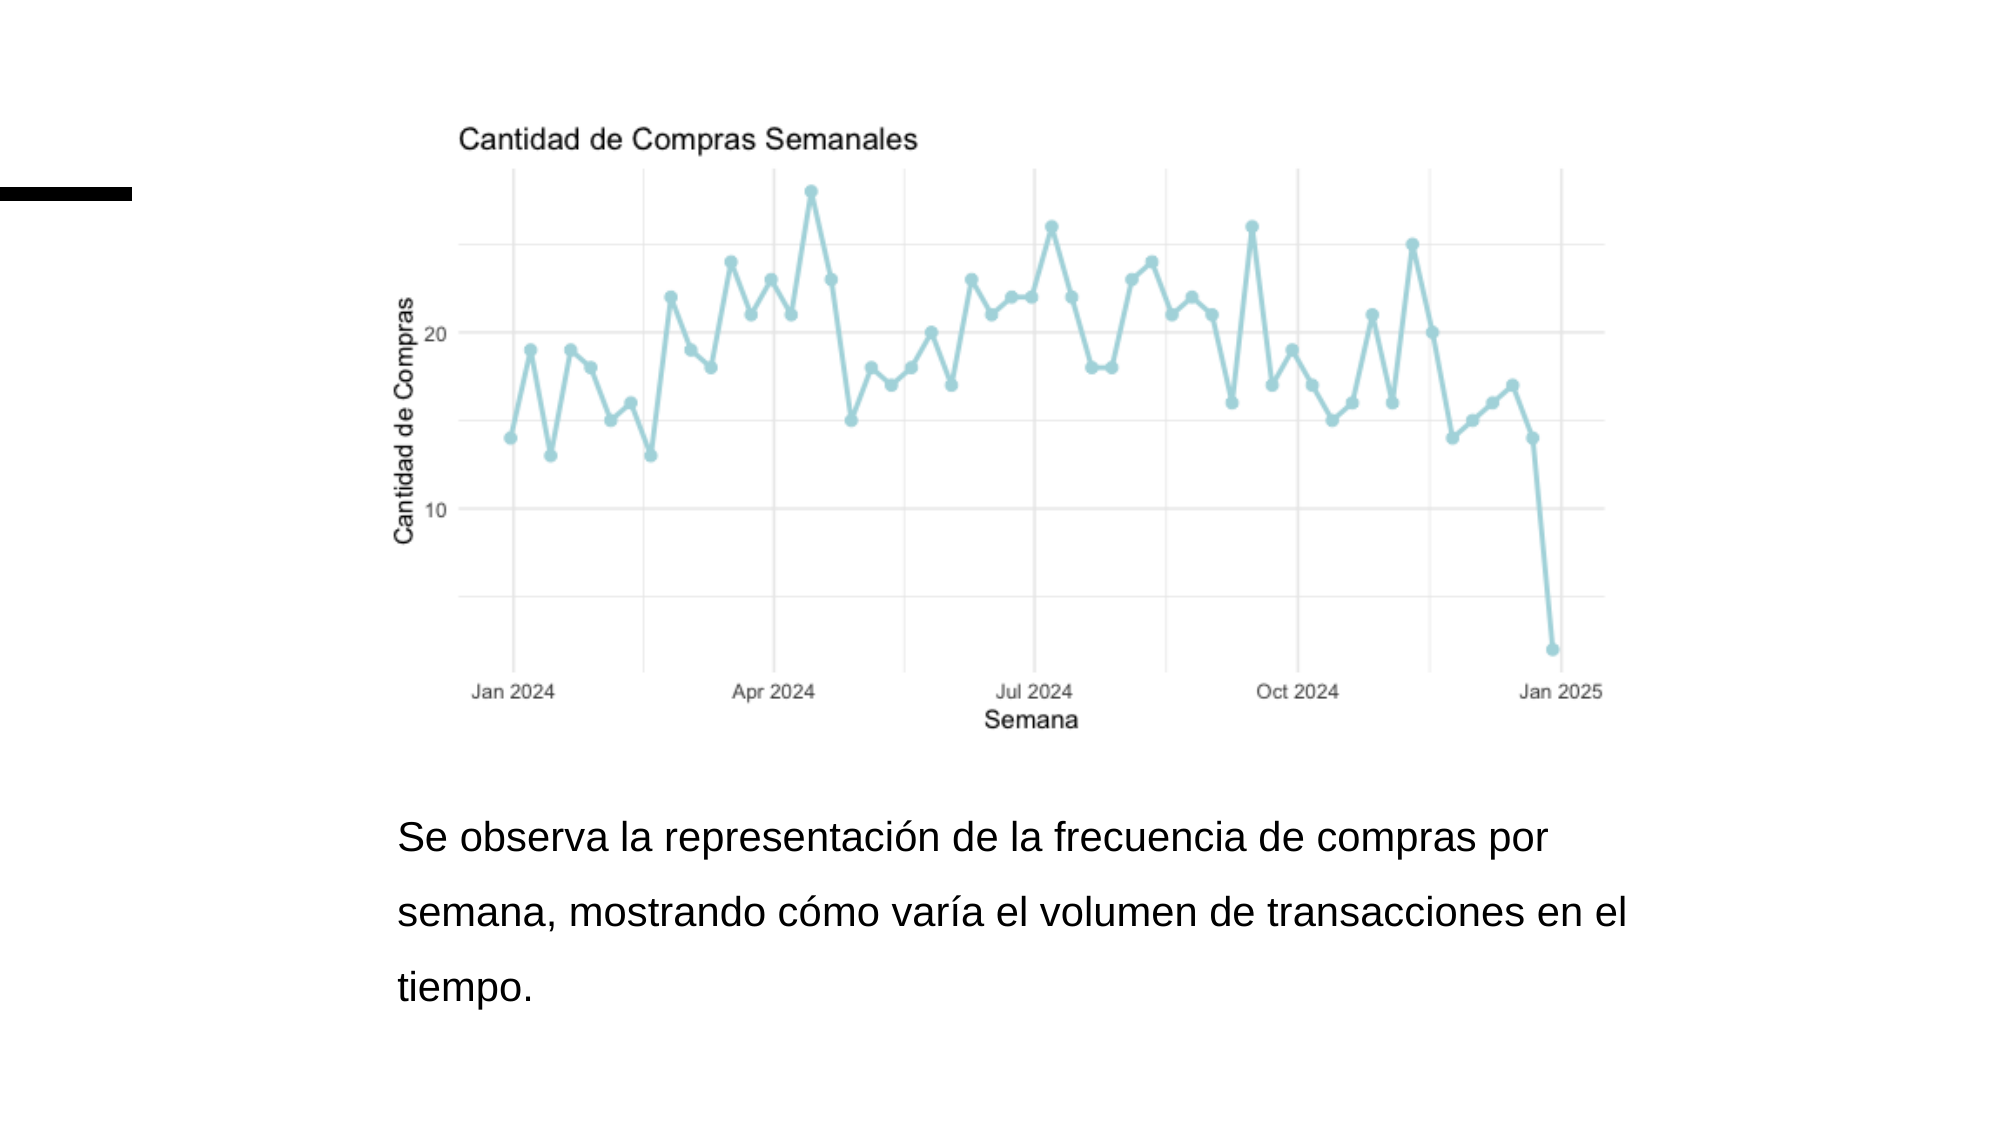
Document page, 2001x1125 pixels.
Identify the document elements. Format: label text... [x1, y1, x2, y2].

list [382, 115, 1618, 746]
text_box Se observa la representación de la frecuencia de compras por semana, mostrando cómo varía el volumen de transacciones en el tiempo. [382, 777, 1660, 1018]
